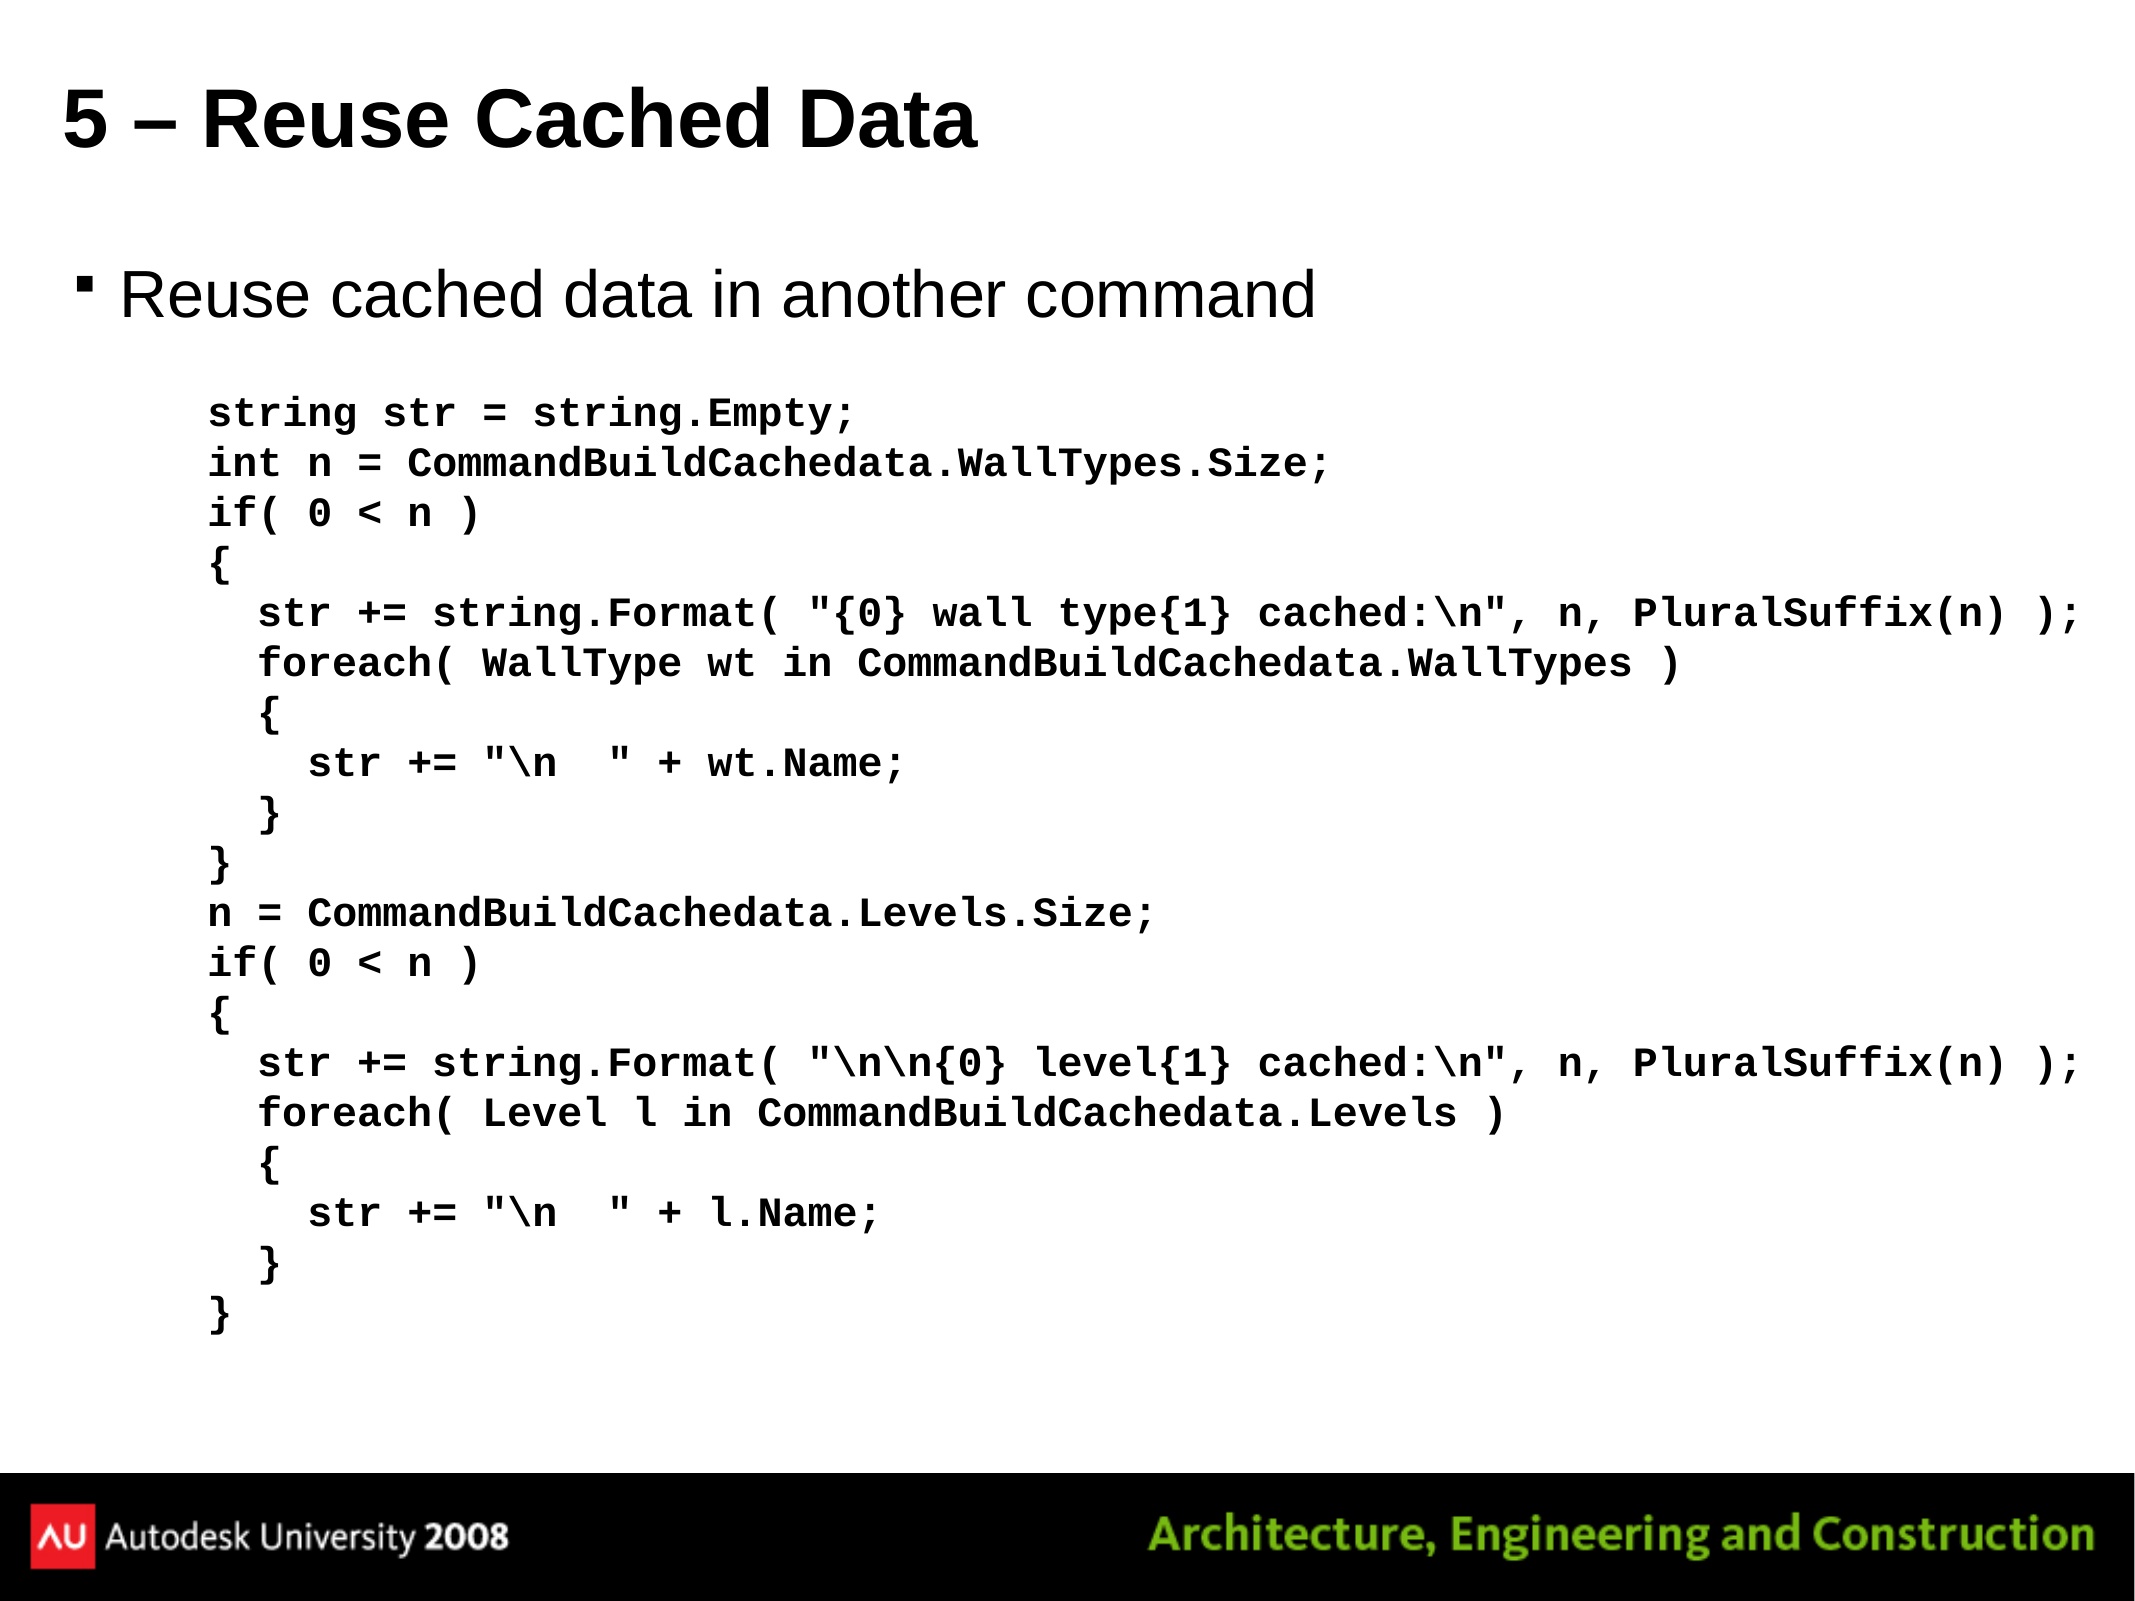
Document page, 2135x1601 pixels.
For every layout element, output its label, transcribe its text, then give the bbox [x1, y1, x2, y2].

list Reuse cached data in another command string str = string.Empty; int n = CommandBuildCachedata.WallTypes.Size; if( 0 < n ) { str += string.Format( "{0} wall type{1} cached:\n", n, PluralSuffix(n) ); foreach( WallType wt in CommandBuildCachedata.WallTypes ) { str += "\n " + wt.Name; } } n = CommandBuildCachedata.Levels.Size; if( 0 < n ) { str += string.Format( "\n\n{0} level{1} cached:\n", n, PluralSuffix(n) ); foreach( Level l in CommandBuildCachedata.Levels ) { str += "\n " + l.Name; } } [72, 250, 2135, 1457]
picture [0, 1473, 2135, 1601]
title 5 – Reuse Cached Data [62, 37, 1993, 192]
